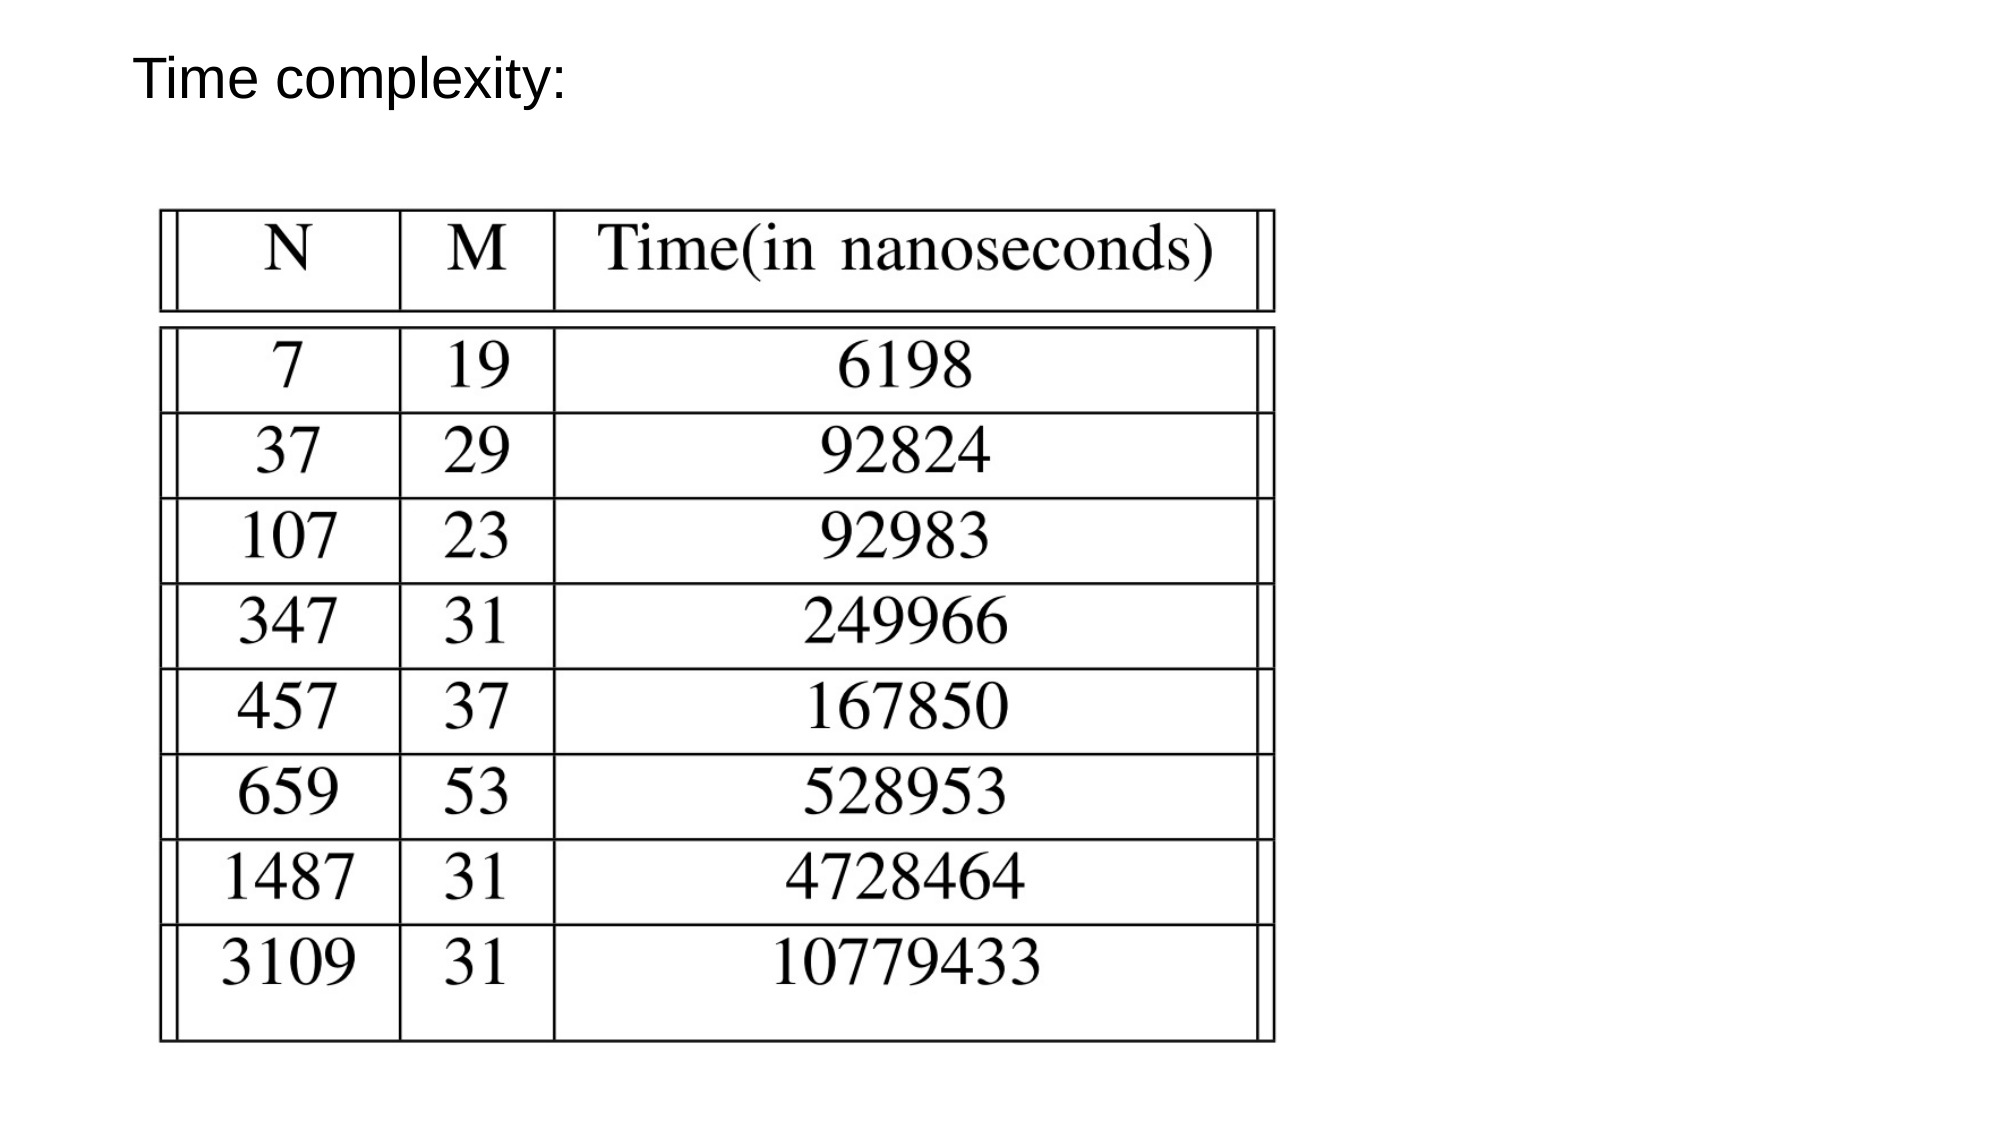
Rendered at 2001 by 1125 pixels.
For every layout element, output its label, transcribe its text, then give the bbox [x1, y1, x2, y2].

picture [75, 179, 1298, 1069]
list Time complexity: [117, 40, 1528, 678]
